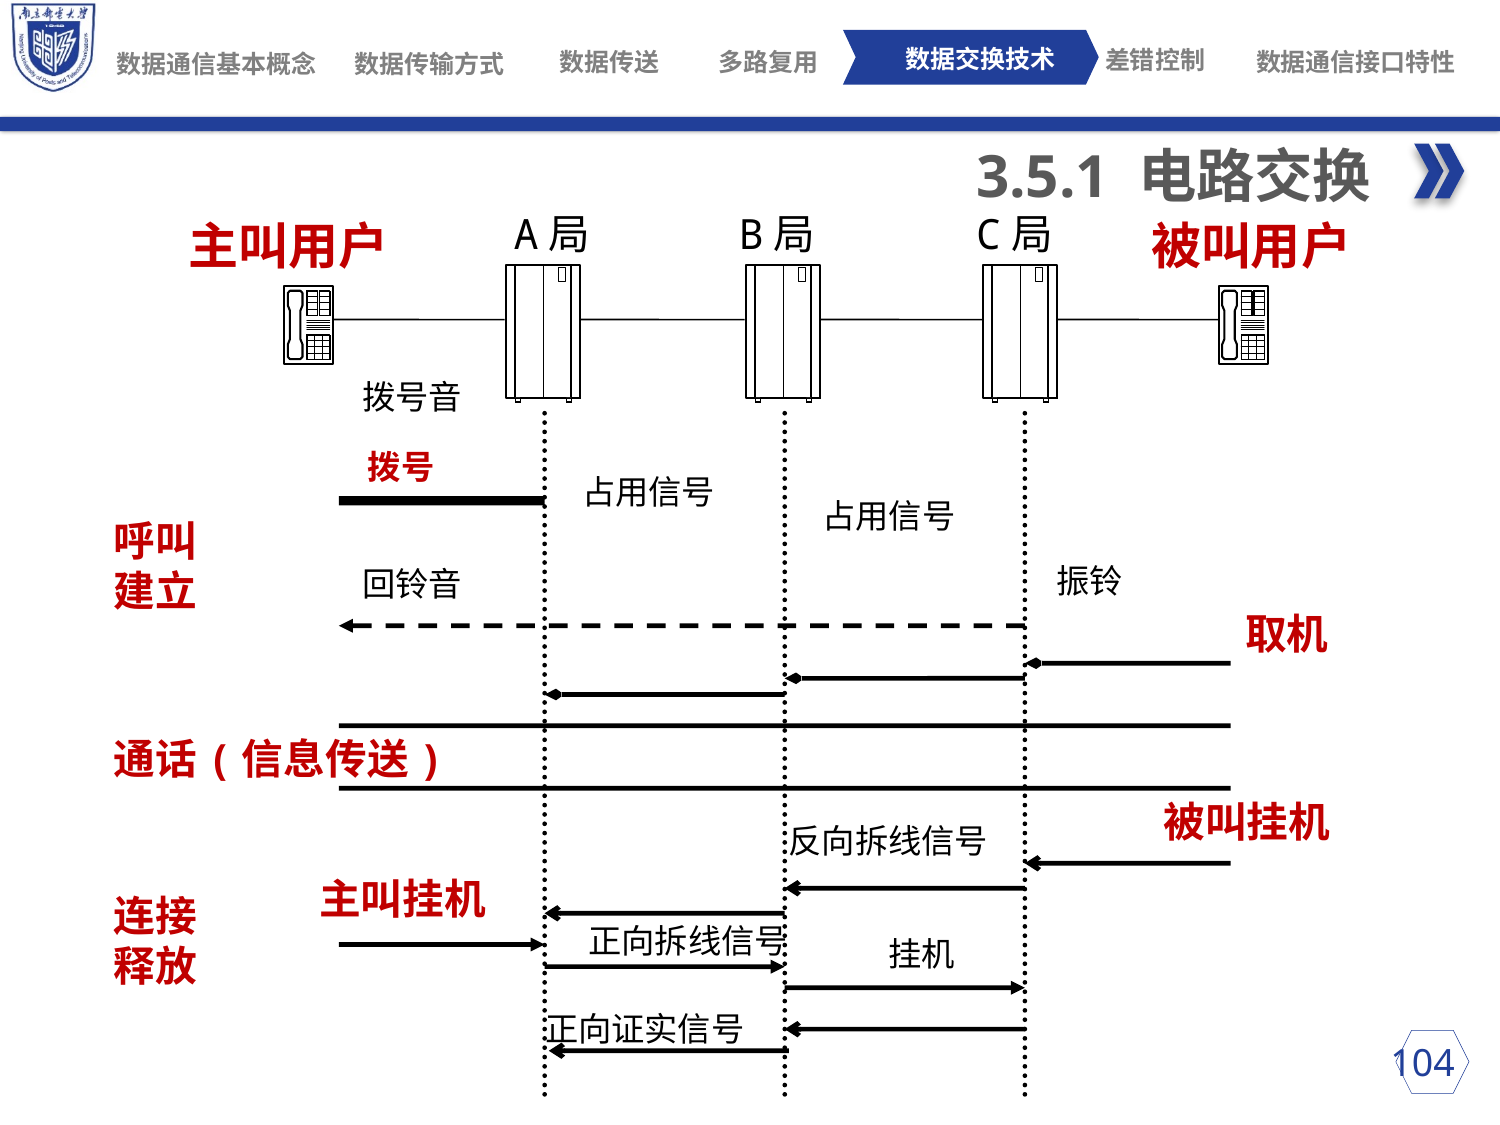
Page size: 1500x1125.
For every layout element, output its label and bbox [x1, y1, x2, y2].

text_box [1414, 143, 1465, 199]
text_box [1362, 1029, 1493, 1095]
text_box [784, 981, 1025, 994]
text_box [0, 116, 1500, 695]
text_box [98, 444, 305, 695]
text_box [113, 28, 1500, 86]
text_box [98, 725, 1355, 907]
text_box [98, 850, 545, 1070]
text_box [873, 925, 999, 981]
text_box [544, 906, 824, 977]
text_box [544, 689, 785, 700]
picture [0, 0, 108, 93]
text_box [530, 1000, 1025, 1058]
text_box [784, 673, 1025, 684]
